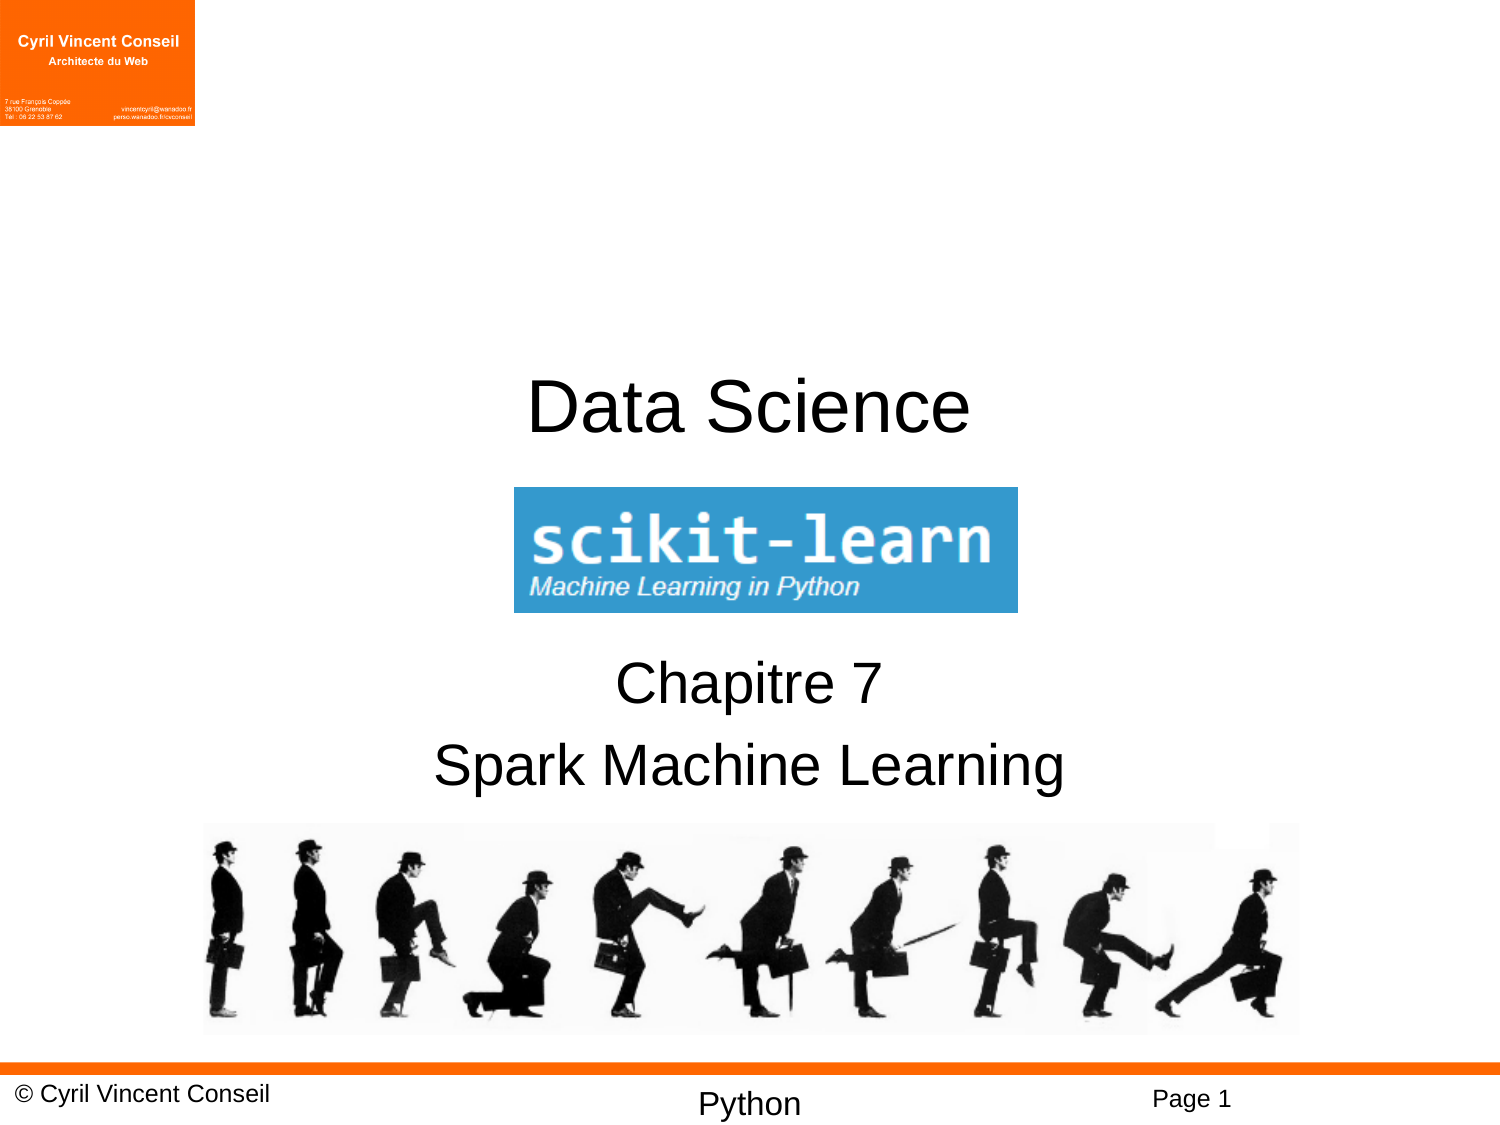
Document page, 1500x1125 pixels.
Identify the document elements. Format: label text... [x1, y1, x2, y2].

text_box Data Science [511, 349, 988, 455]
picture [514, 487, 1019, 613]
picture [198, 823, 1301, 1036]
picture [0, 0, 195, 126]
subtitle Chapitre 7 Spark Machine Learning [225, 637, 1275, 822]
